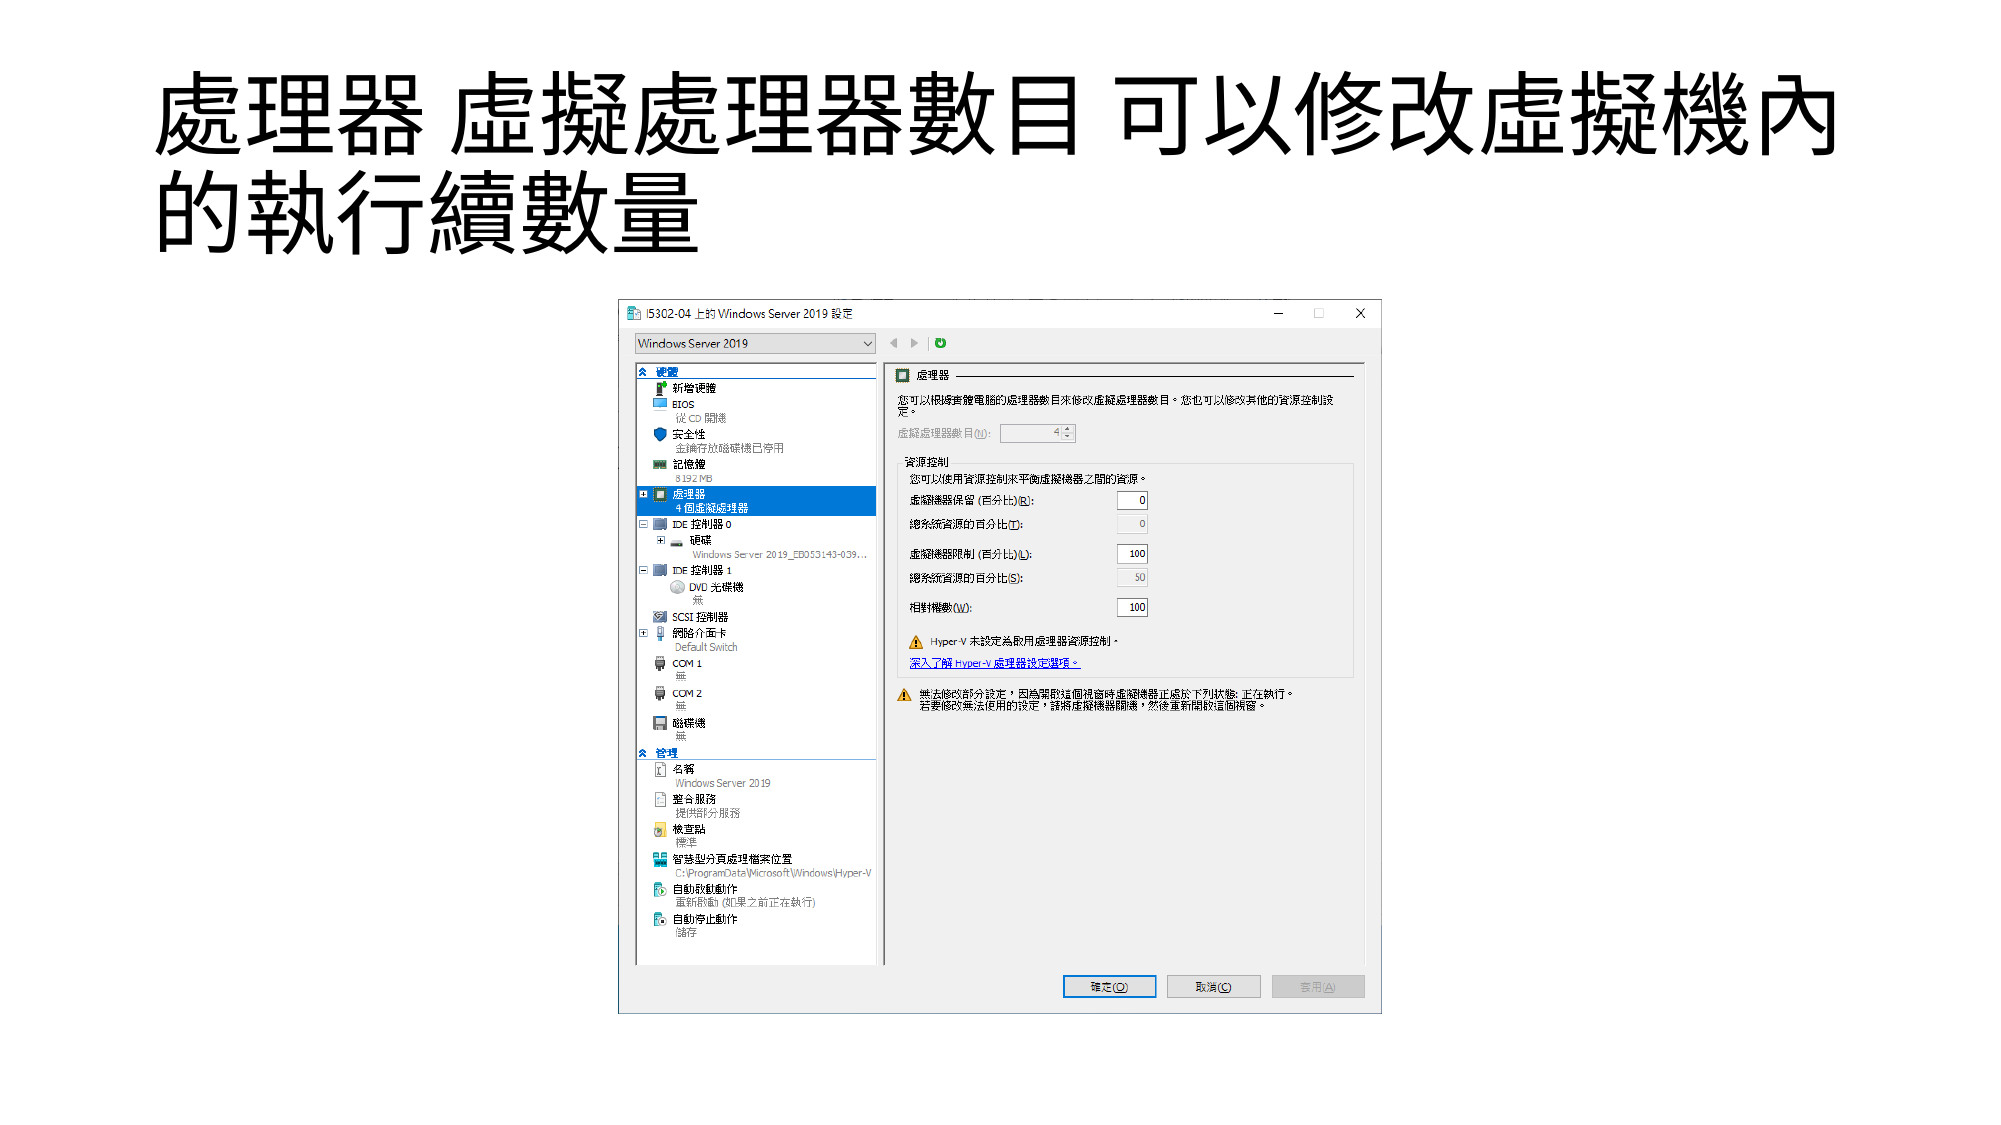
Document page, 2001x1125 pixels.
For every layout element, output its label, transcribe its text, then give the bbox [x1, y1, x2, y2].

title 處理器 虛擬處理器數目 可以修改虛擬機內的執行續數量 [137, 59, 1863, 278]
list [618, 299, 1382, 1014]
